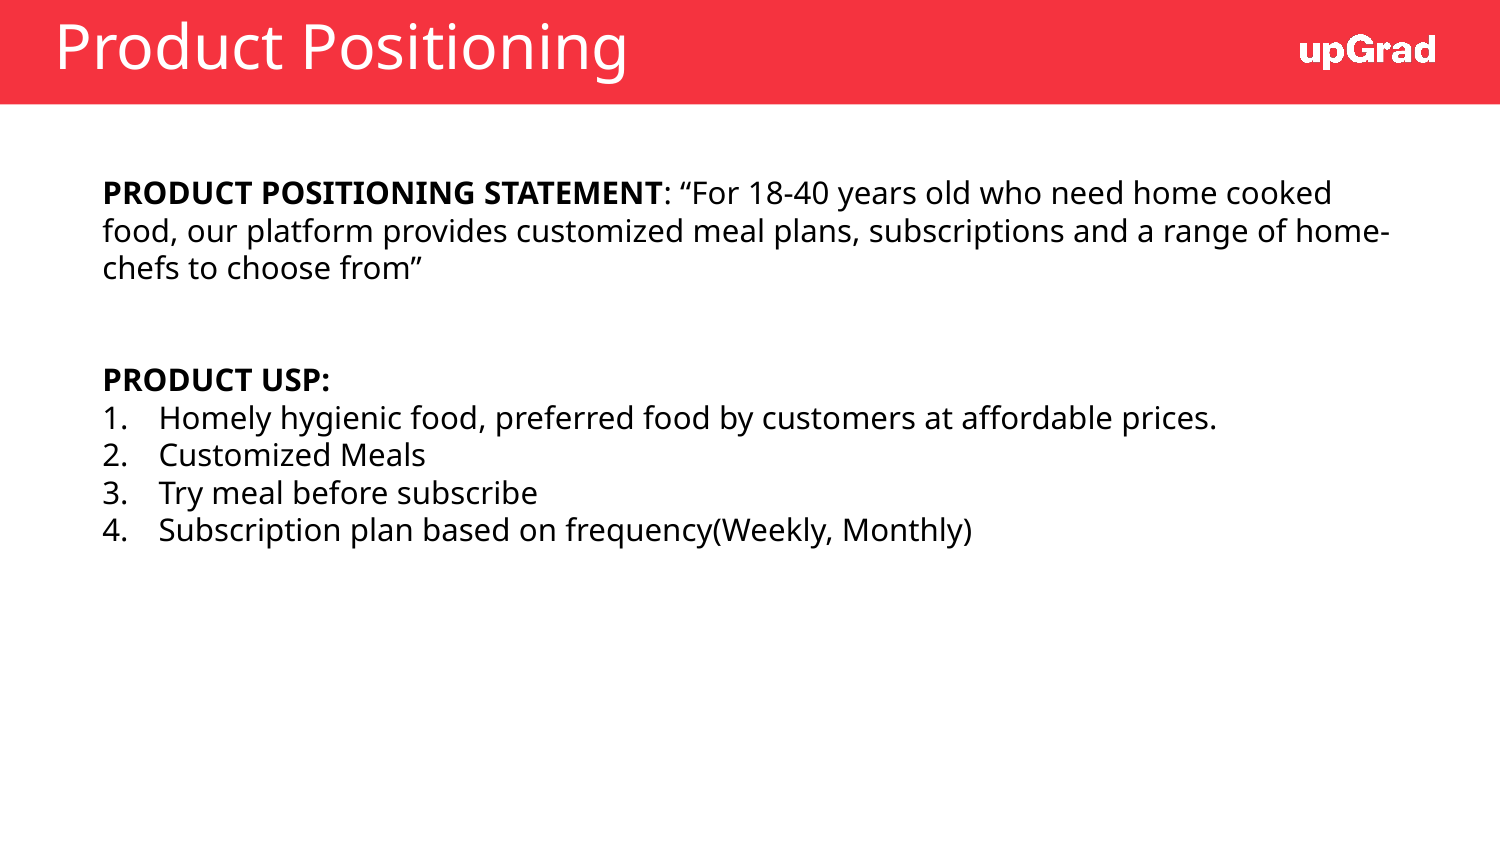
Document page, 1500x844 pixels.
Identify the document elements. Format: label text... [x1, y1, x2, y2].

picture [1300, 34, 1435, 70]
title Product Positioning [39, 18, 999, 82]
text_box PRODUCT POSITIONING STATEMENT: “For 18-40 years old who need home cooked food, our platform provides customized meal plans, subscriptions and a range of home-chefs to choose from” PRODUCT USP: Homely hygienic food, preferred food by customers at affordable prices. Customized Meals Try meal before subscribe Subscription plan based on frequency(Weekly, Monthly) [87, 158, 1428, 633]
